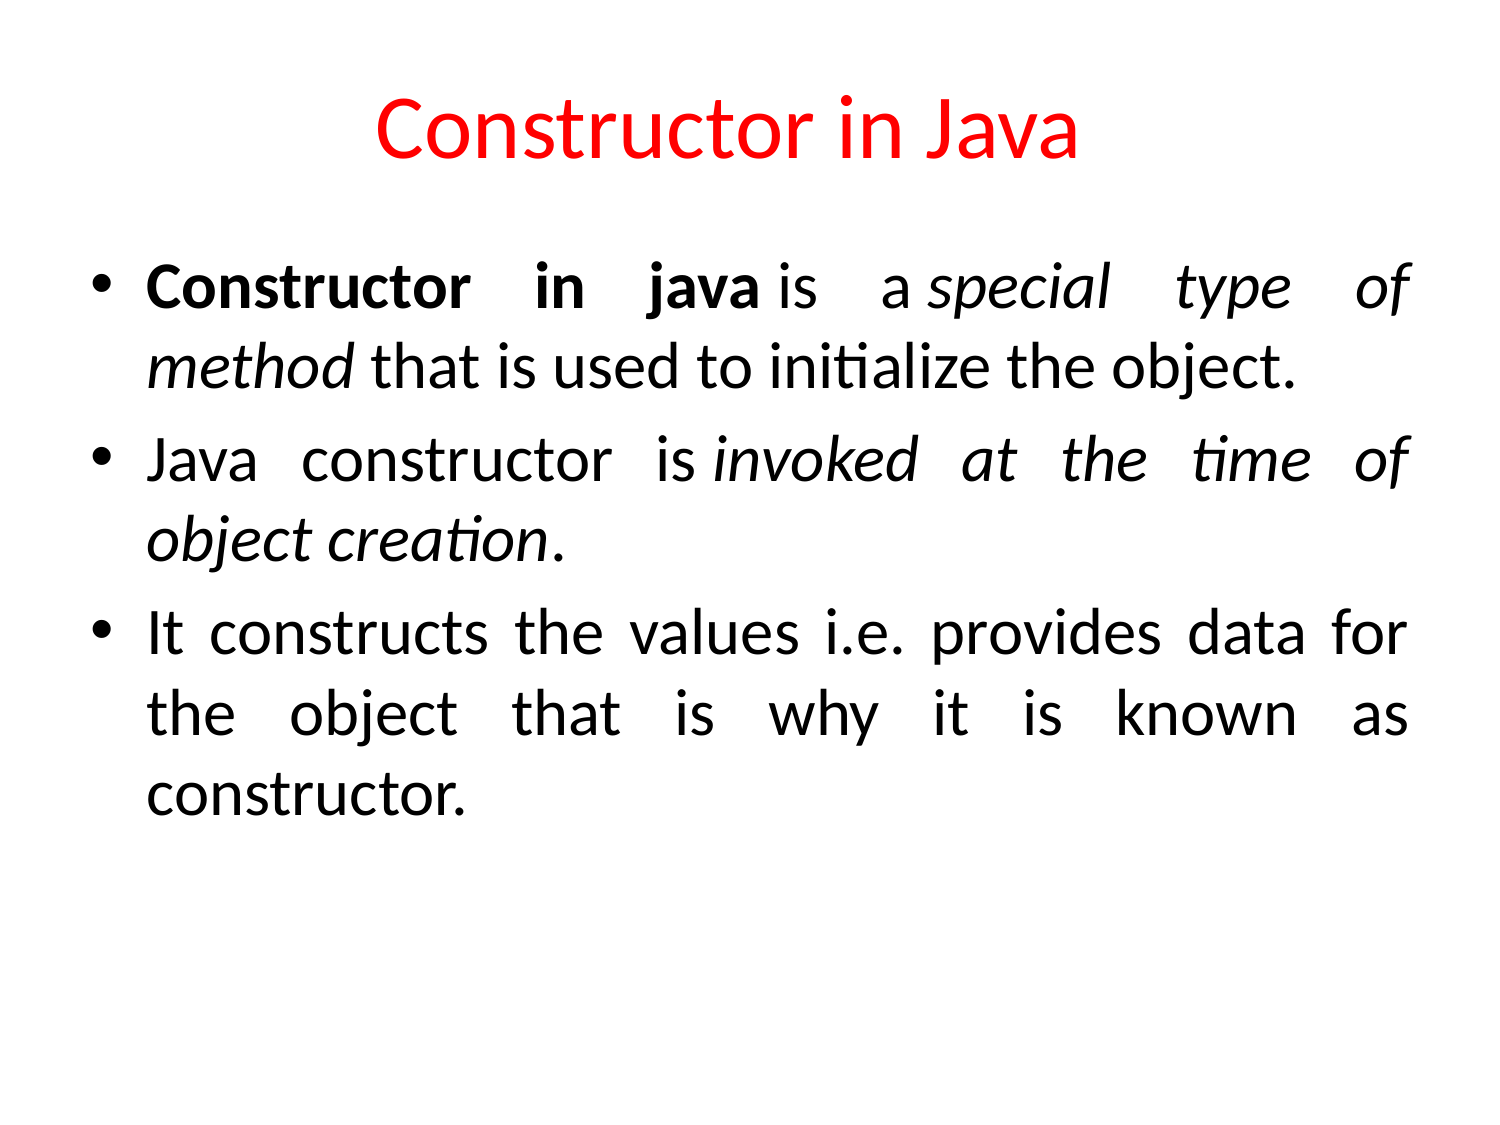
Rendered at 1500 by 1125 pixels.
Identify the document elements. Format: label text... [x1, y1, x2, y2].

title Constructor in Java [75, 45, 1425, 200]
list Constructor in java is a special type of method that is used to initialize the object. Java constructor is invoked at the time of object creation. It constructs the values i.e. provides data for the object that is why it is known as constructor. [75, 234, 1425, 1090]
